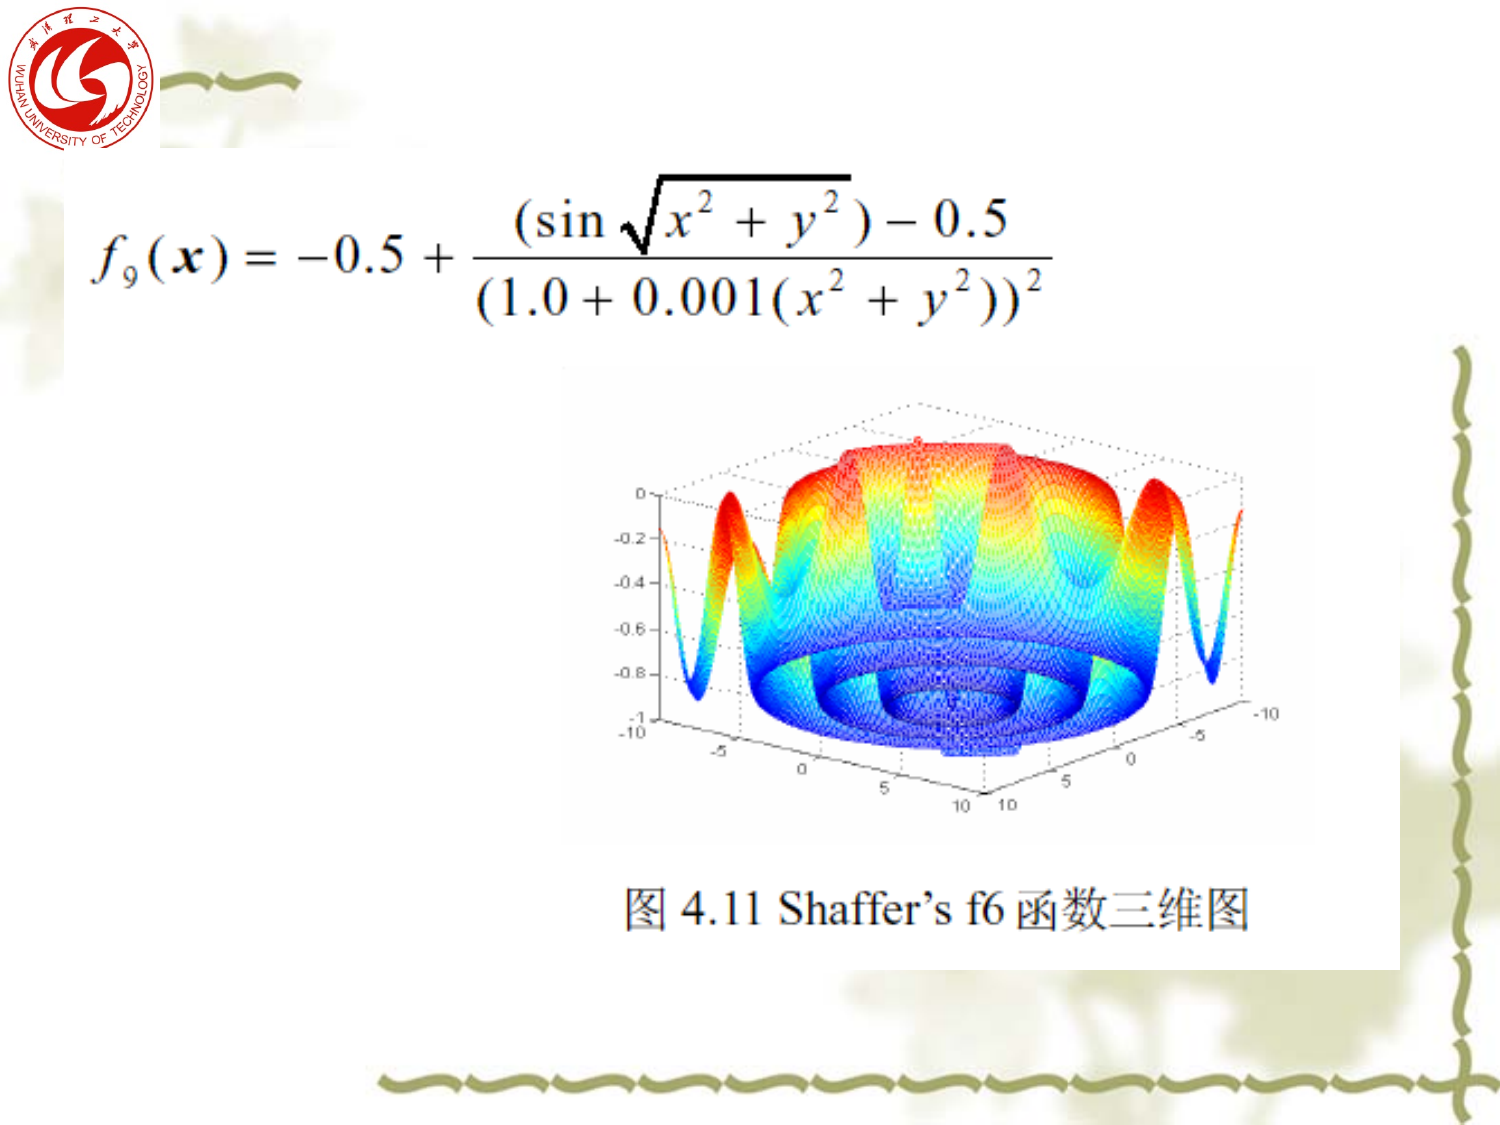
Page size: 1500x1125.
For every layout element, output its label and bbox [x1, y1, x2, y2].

picture [0, 0, 1500, 1125]
list [64, 148, 1400, 970]
